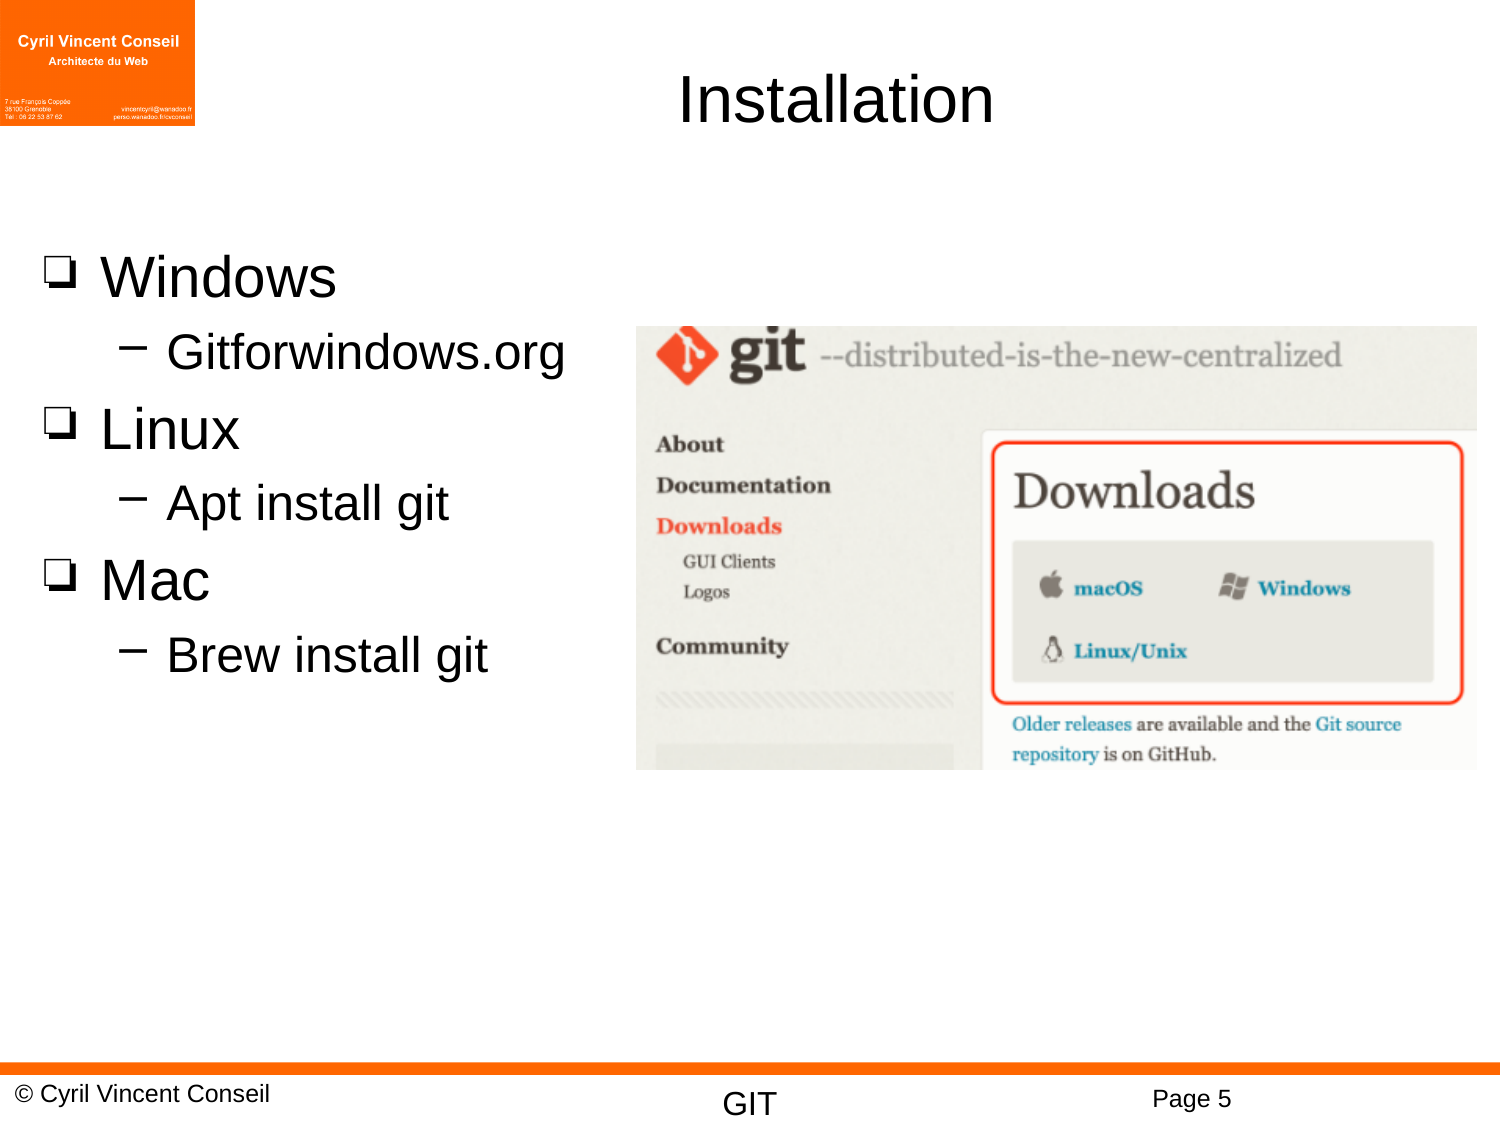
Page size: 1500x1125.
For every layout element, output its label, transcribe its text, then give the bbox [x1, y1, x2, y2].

picture [0, 0, 195, 126]
list Windows Gitforwindows.org Linux Apt install git Mac Brew install git [29, 231, 1468, 1059]
title Installation [194, 2, 1480, 190]
picture [636, 326, 1477, 771]
